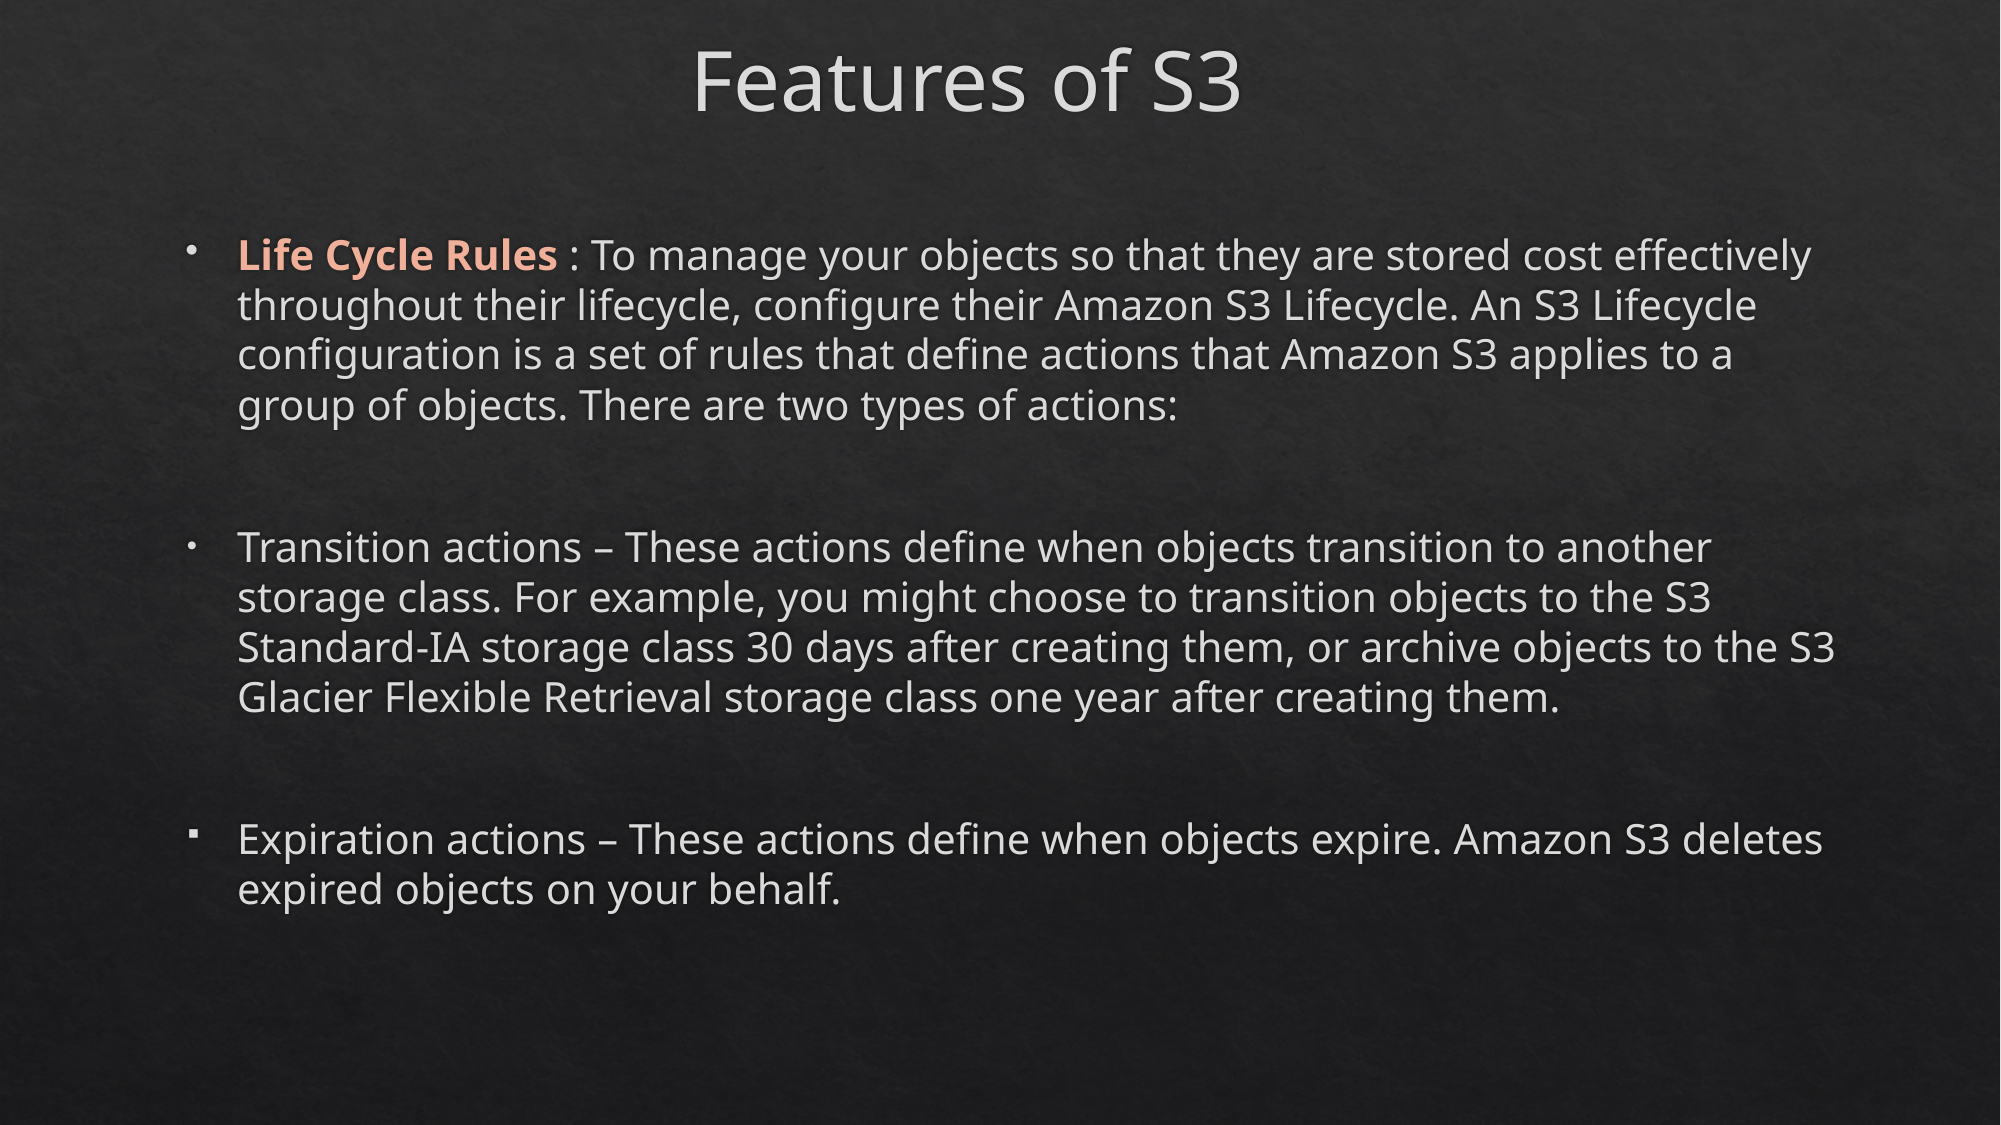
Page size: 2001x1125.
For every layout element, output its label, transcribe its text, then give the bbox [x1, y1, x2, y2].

title Features of S3 [242, 16, 1694, 140]
list Life Cycle Rules : To manage your objects so that they are stored cost effectively throughout their lifecycle, configure their Amazon S3 Lifecycle. An S3 Lifecycle configuration is a set of rules that define actions that Amazon S3 applies to a group of objects. There are two types of actions: Transition actions – These actions define when objects transition to another storage class. For example, you might choose to transition objects to the S3 Standard-IA storage class 30 days after creating them, or archive objects to the S3 Glacier Flexible Retrieval storage class one year after creating them. Expiration actions – These actions define when objects expire. Amazon S3 deletes expired objects on your behalf. [165, 220, 1865, 1125]
